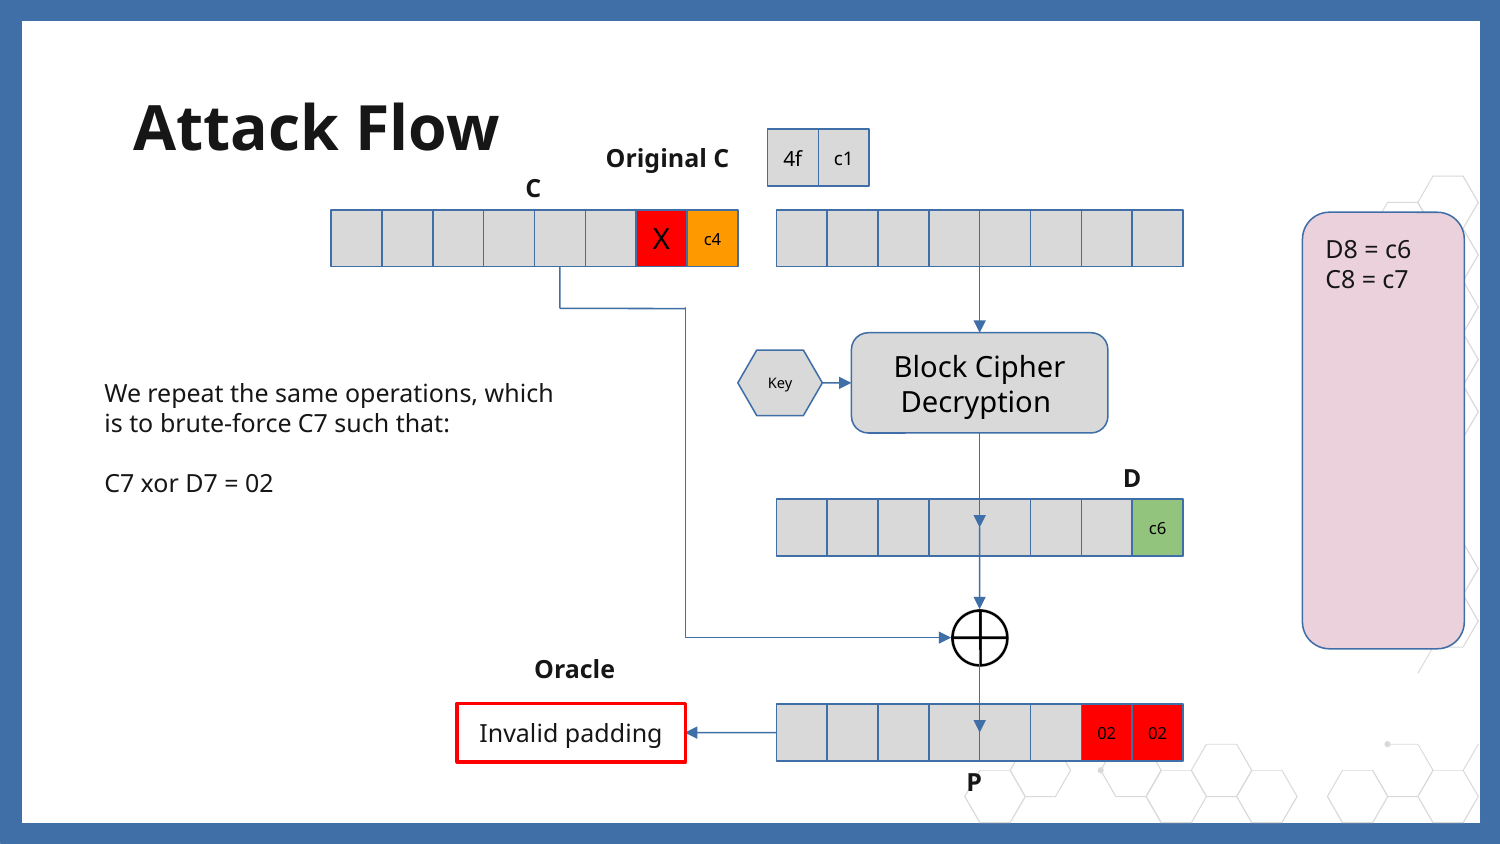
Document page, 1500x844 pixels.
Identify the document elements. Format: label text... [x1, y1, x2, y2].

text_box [776, 703, 1184, 762]
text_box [590, 128, 870, 187]
text_box D8 = c6 C8 = c7 [1302, 212, 1465, 649]
text_box [1312, 70, 1486, 696]
text_box P [951, 770, 1050, 803]
title Attack Flow [118, 72, 1312, 167]
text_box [330, 209, 739, 267]
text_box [653, 339, 984, 606]
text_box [776, 209, 1184, 267]
picture [950, 608, 1009, 667]
text_box Oracle [512, 638, 638, 696]
text_box Block Cipher Decryption [856, 332, 977, 338]
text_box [987, 498, 1184, 557]
text_box We repeat the same operations, which is to brute-force C7 such that: C7 xor D7 = 02 [89, 362, 591, 649]
text_box C [510, 166, 610, 208]
text_box Block Cipher Decryption [981, 332, 1108, 433]
text_box Invalid padding [457, 703, 686, 762]
text_box D [1107, 456, 1207, 499]
